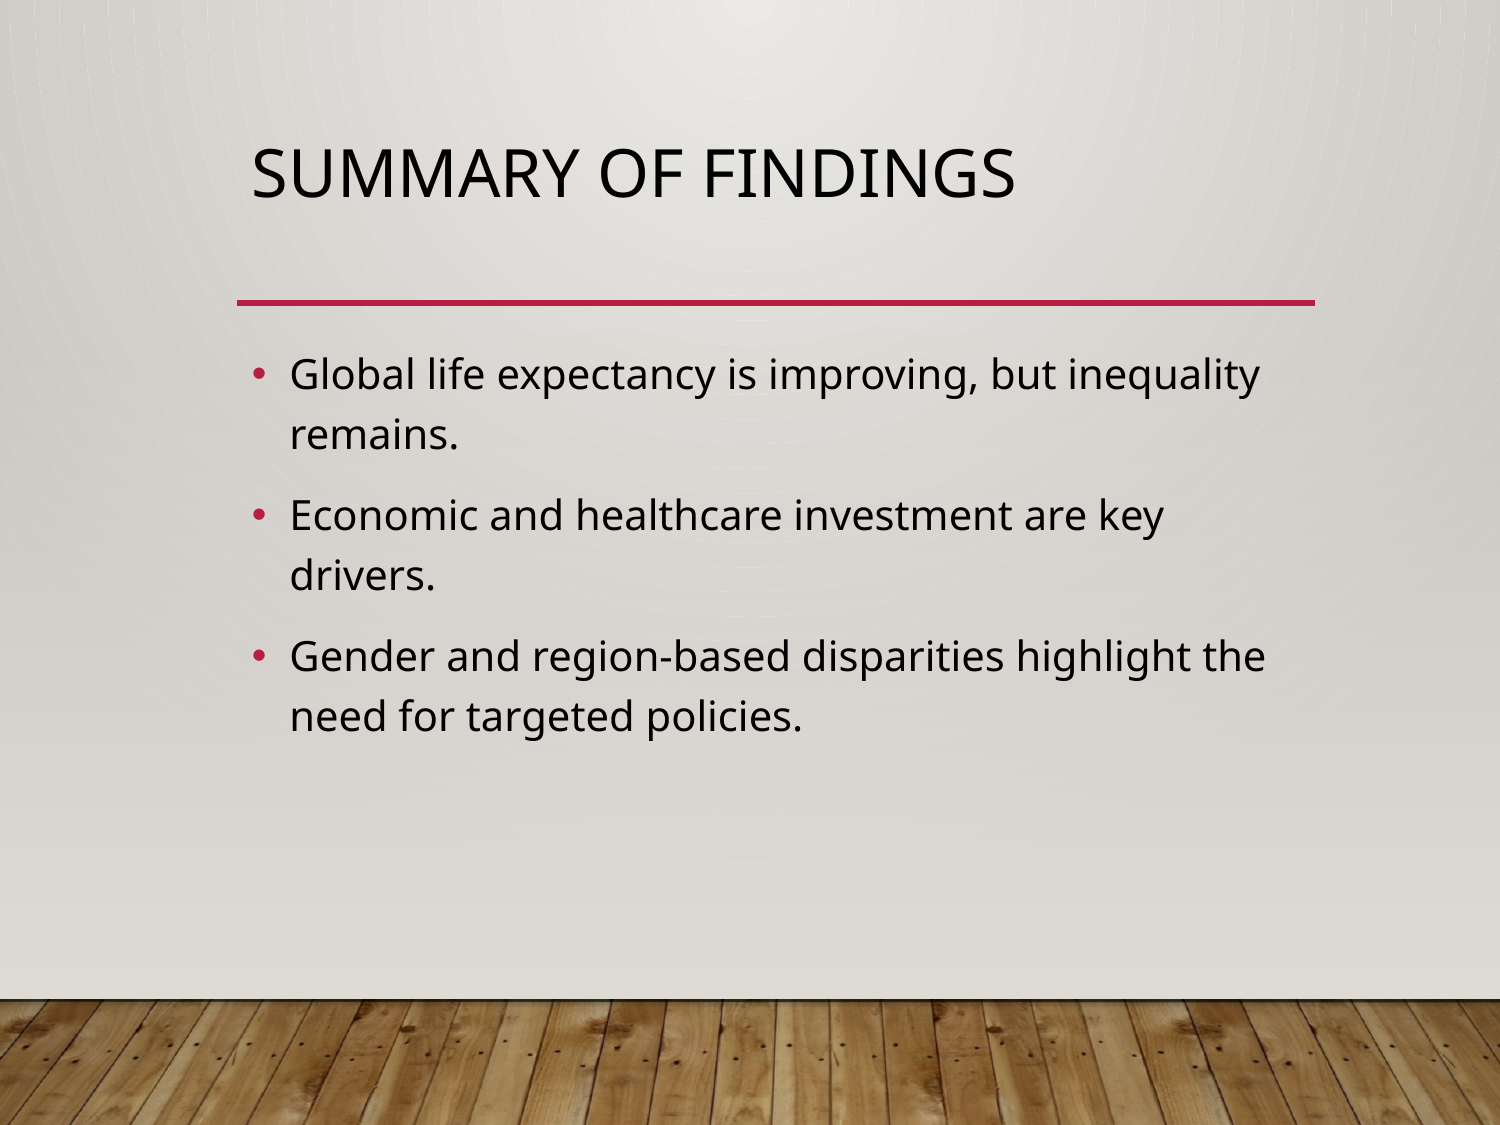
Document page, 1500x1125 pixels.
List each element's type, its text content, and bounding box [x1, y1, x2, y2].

list Global life expectancy is improving, but inequality remains. Economic and healthcare investment are key drivers. Gender and region-based disparities highlight the need for targeted policies. [236, 330, 1315, 897]
title Summary of Findings [236, 131, 1315, 305]
picture [0, 999, 1500, 1125]
